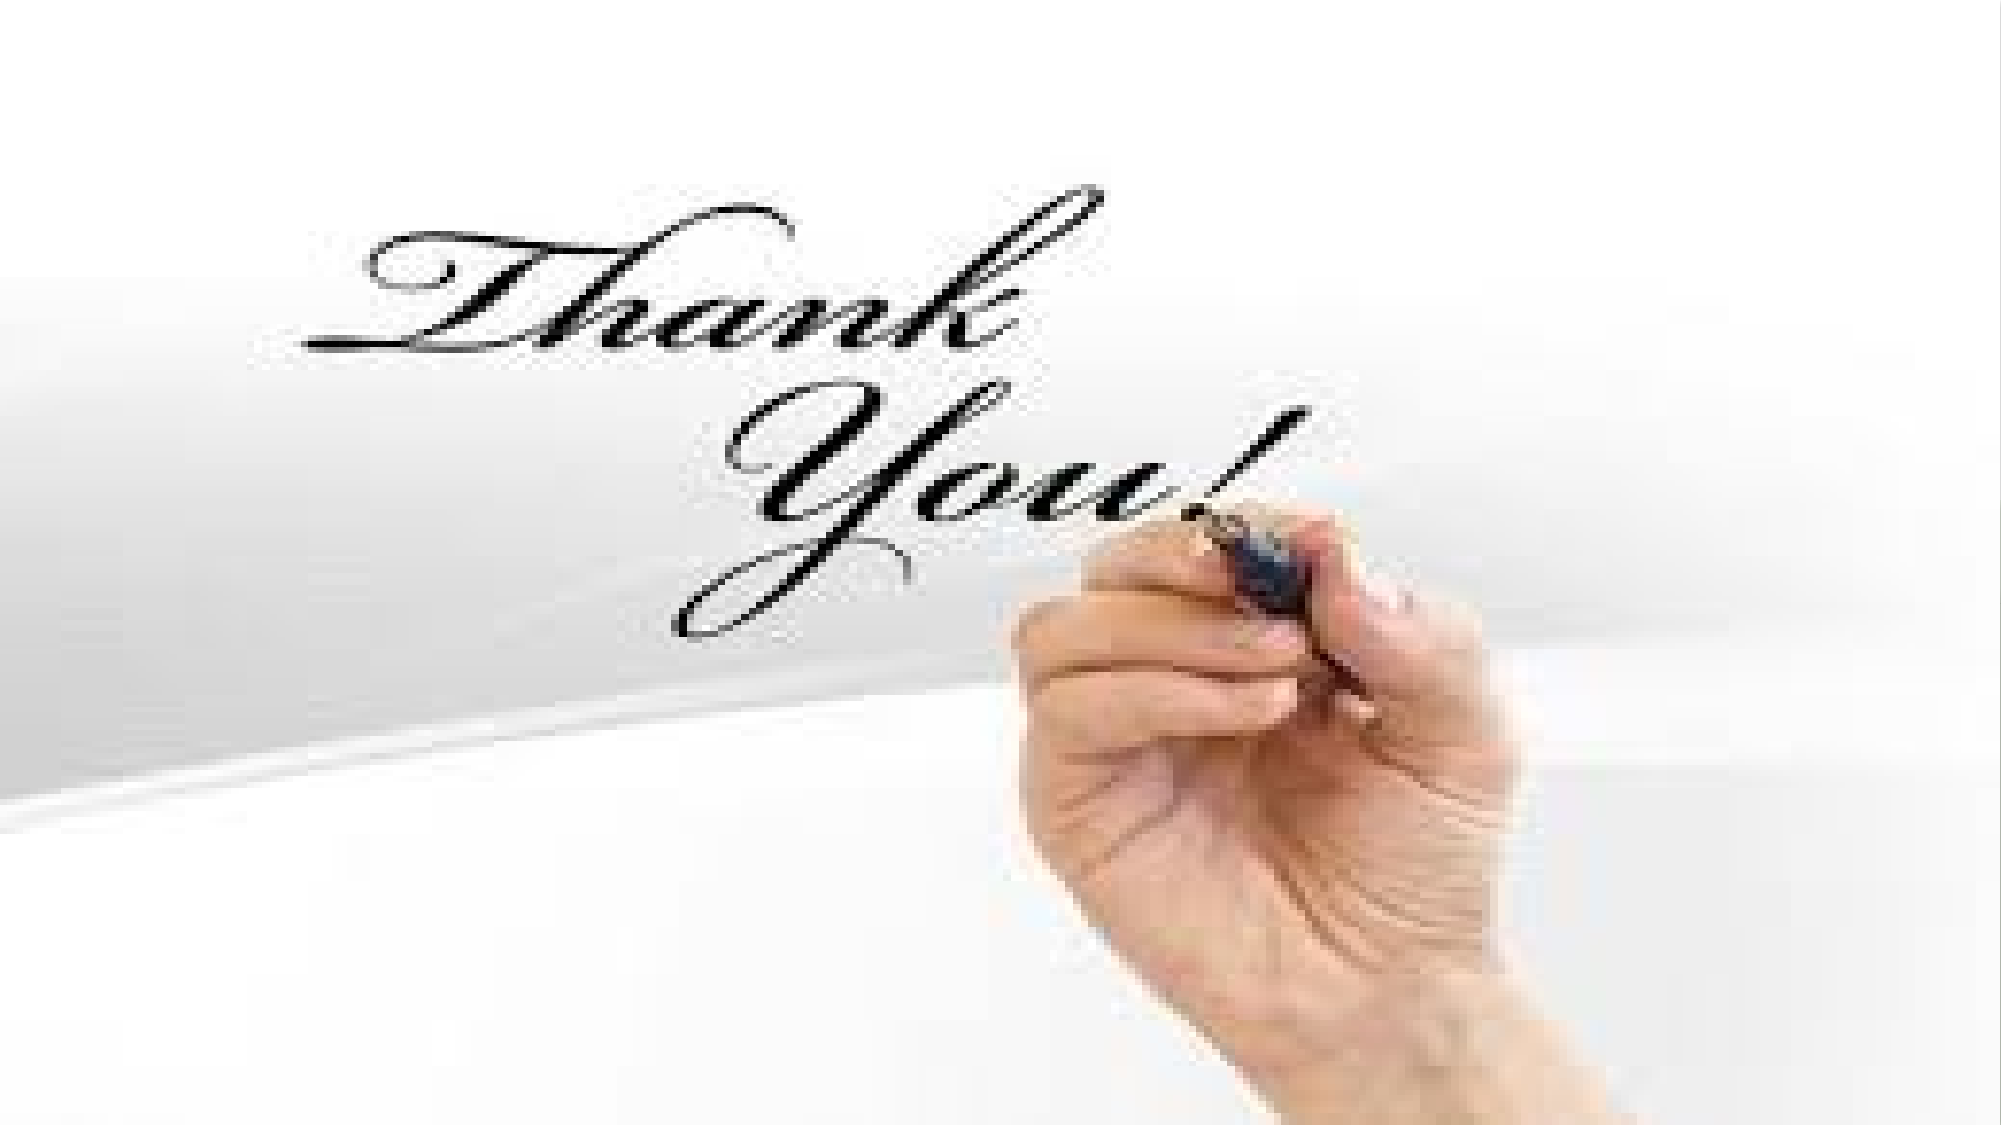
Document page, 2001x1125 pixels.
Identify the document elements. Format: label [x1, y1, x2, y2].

list [0, 0, 2000, 1125]
